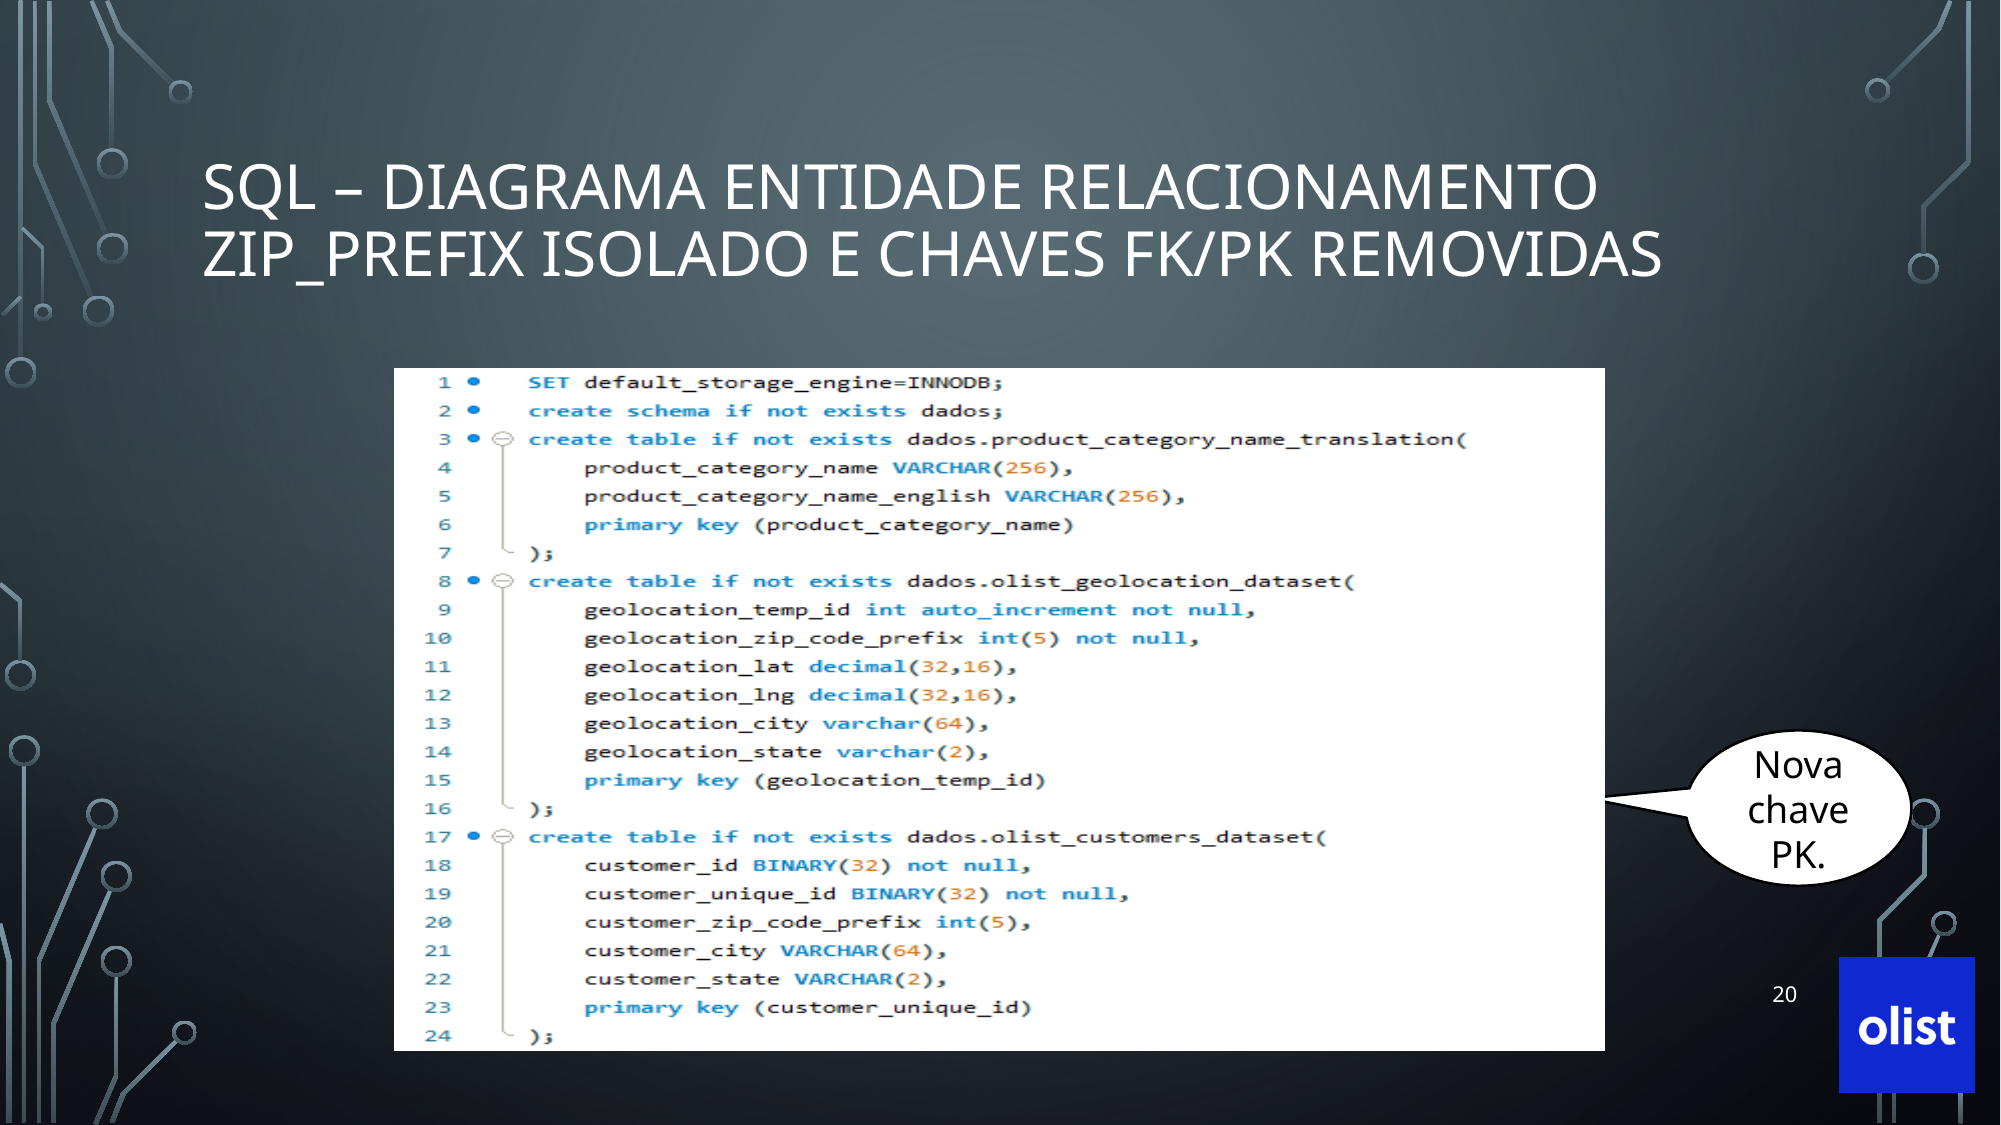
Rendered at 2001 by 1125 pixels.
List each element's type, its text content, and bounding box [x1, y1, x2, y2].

picture [1839, 957, 1975, 1094]
picture [394, 368, 1605, 1051]
text_box Nova chave PK. [1605, 729, 1913, 888]
slide_number 20 [1685, 965, 1813, 1025]
title SQL – Diagrama entidade relacionamento zip_prefix isolado e chaves fk/pk removidas [187, 101, 1813, 344]
